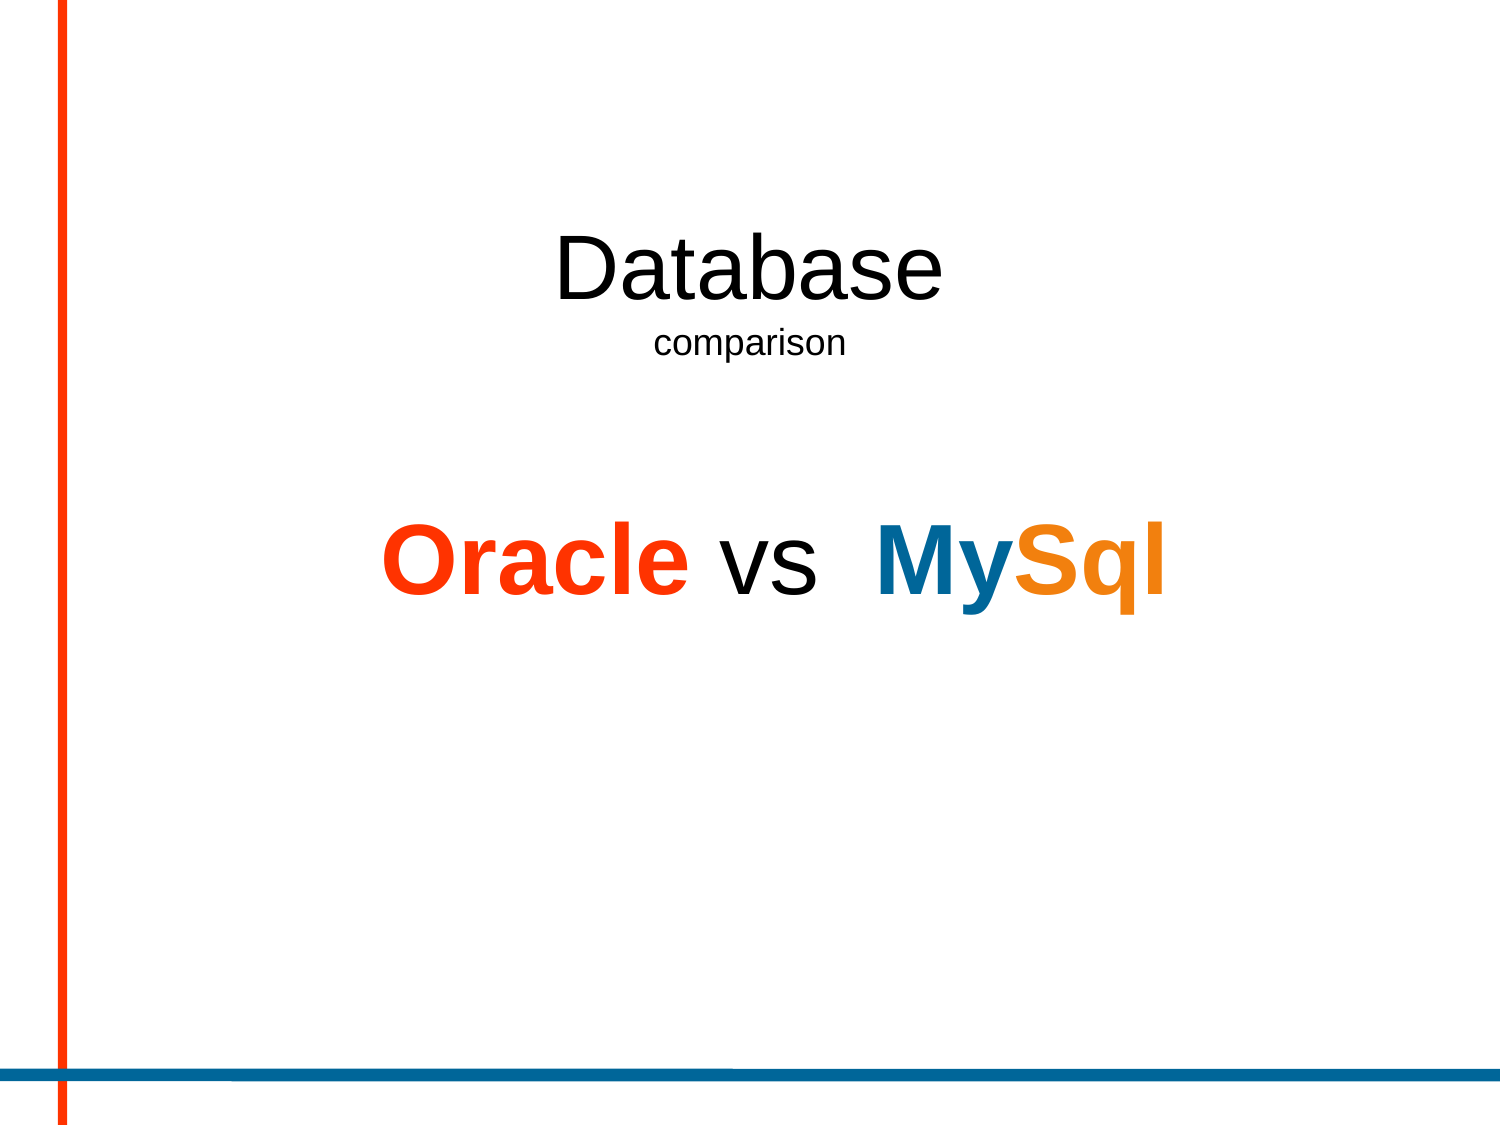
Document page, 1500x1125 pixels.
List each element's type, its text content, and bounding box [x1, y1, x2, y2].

title Database comparison [112, 187, 1388, 429]
subtitle Oracle vs MySql [249, 487, 1300, 775]
